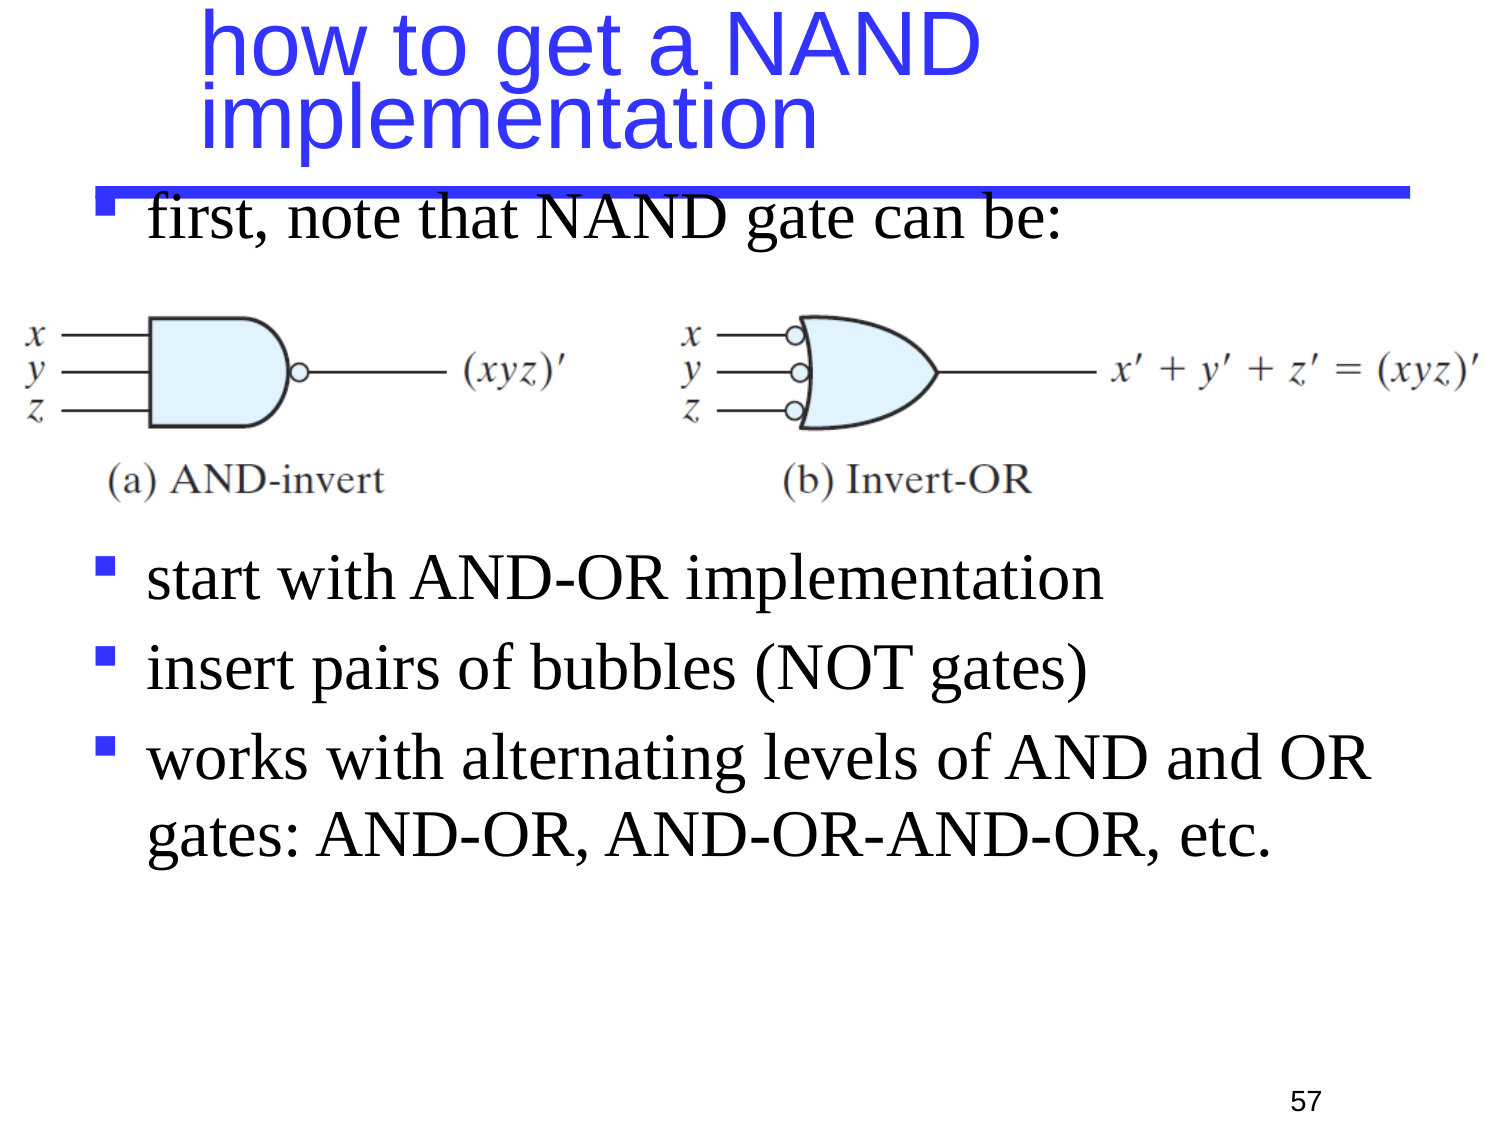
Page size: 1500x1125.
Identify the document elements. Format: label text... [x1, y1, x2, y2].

title how to get a NAND implementation [183, 3, 1488, 178]
list first, note that NAND gate can be: start with AND-OR implementation insert pairs of bubbles (NOT gates)‏ works with alternating levels of AND and OR gates: AND-OR, AND-OR-AND-OR, etc. [74, 169, 1423, 284]
list first, note that NAND gate can be: start with AND-OR implementation insert pairs of bubbles (NOT gates)‏ works with alternating levels of AND and OR gates: AND-OR, AND-OR-AND-OR, etc. [74, 530, 1423, 1042]
picture [0, 285, 1500, 523]
